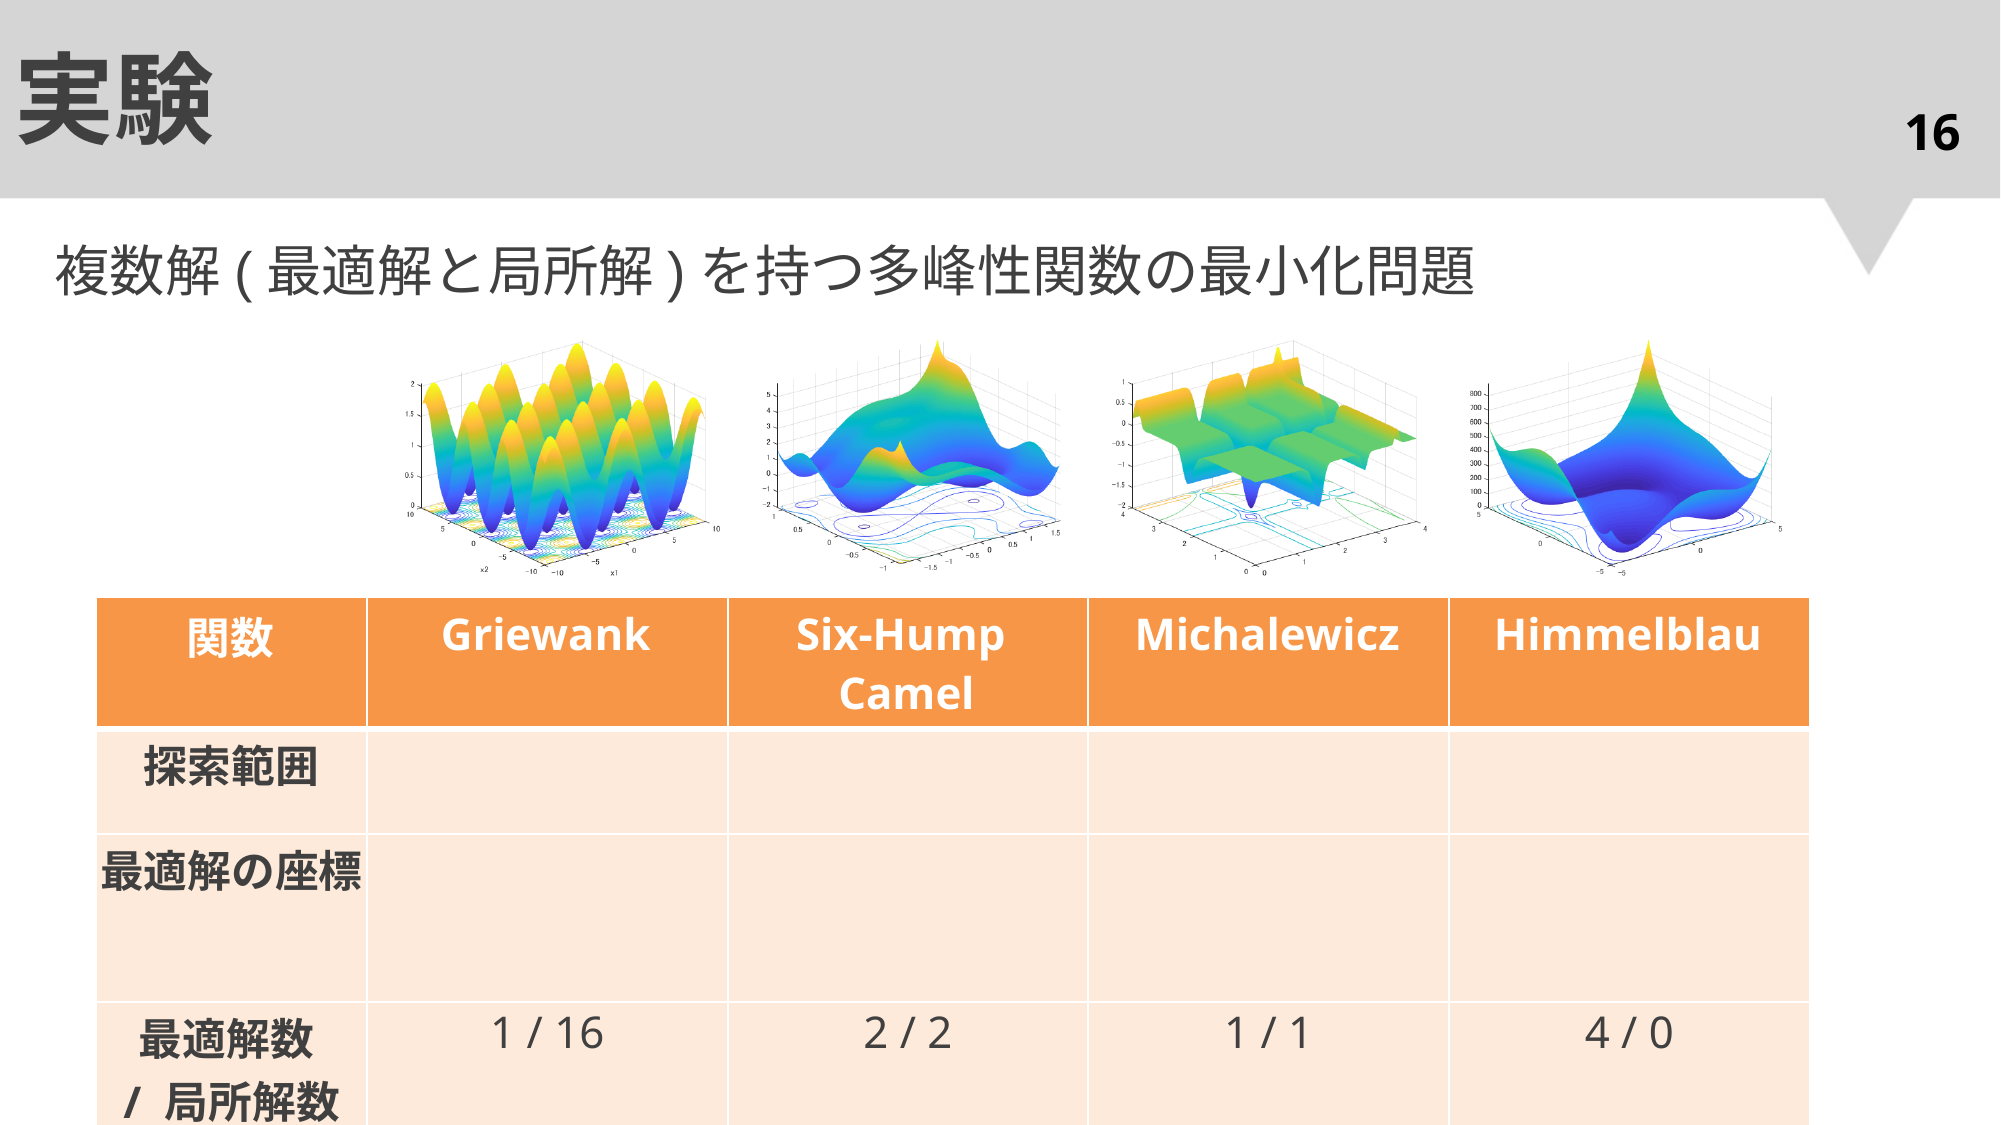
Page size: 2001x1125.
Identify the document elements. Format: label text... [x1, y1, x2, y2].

title 実験 [0, 0, 2000, 194]
picture [0, 0, 2001, 1125]
list 複数解(最適解と局所解)を持つ多峰性関数の最小化問題 [39, 219, 1948, 320]
text_box 16 [1769, 93, 1977, 168]
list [373, 319, 728, 595]
